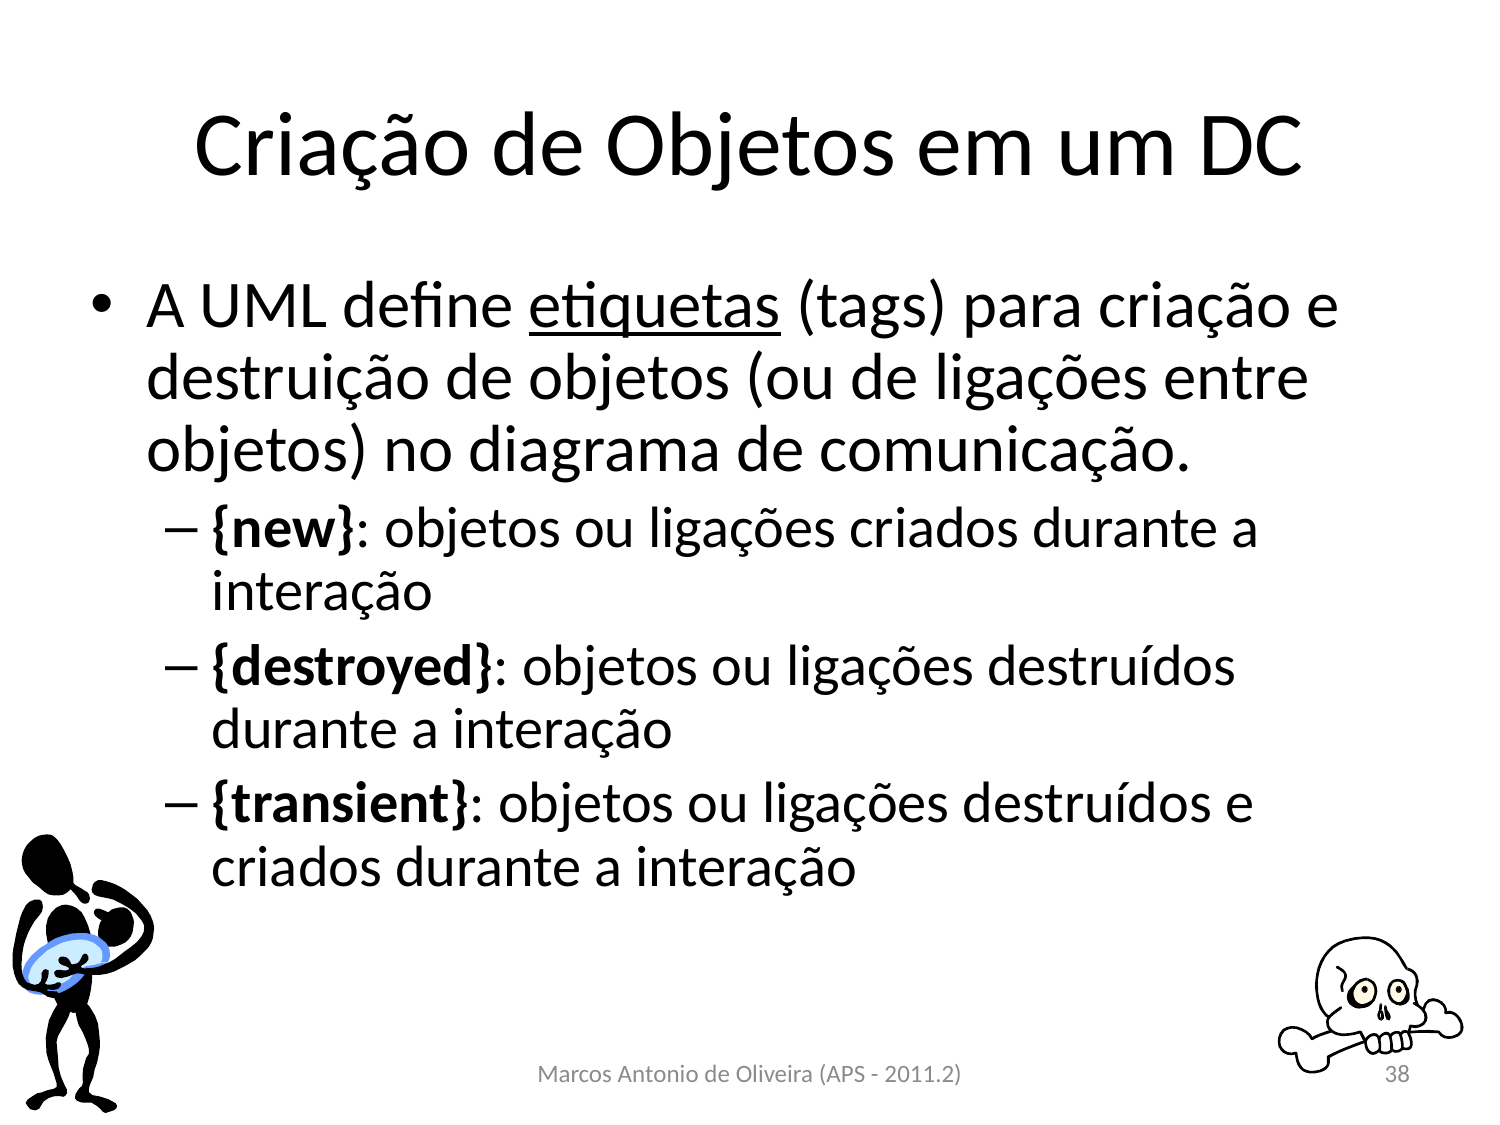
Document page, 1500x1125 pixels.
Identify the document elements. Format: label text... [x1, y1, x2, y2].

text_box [12, 834, 155, 1114]
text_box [1274, 925, 1465, 1075]
footer Marcos Antonio de Oliveira (APS - 2011.2) [512, 1042, 988, 1103]
list A UML define etiquetas (tags) para criação e destruição de objetos (ou de ligações entre objetos) no diagrama de comunicação. {new}: objetos ou ligações criados durante a interação {destroyed}: objetos ou ligações destruídos durante a interação {transient}: objetos ou ligações destruídos e criados durante a interação [75, 262, 1425, 1005]
title Criação de Objetos em um DC [75, 45, 1425, 233]
slide_number 38 [1074, 1042, 1425, 1103]
